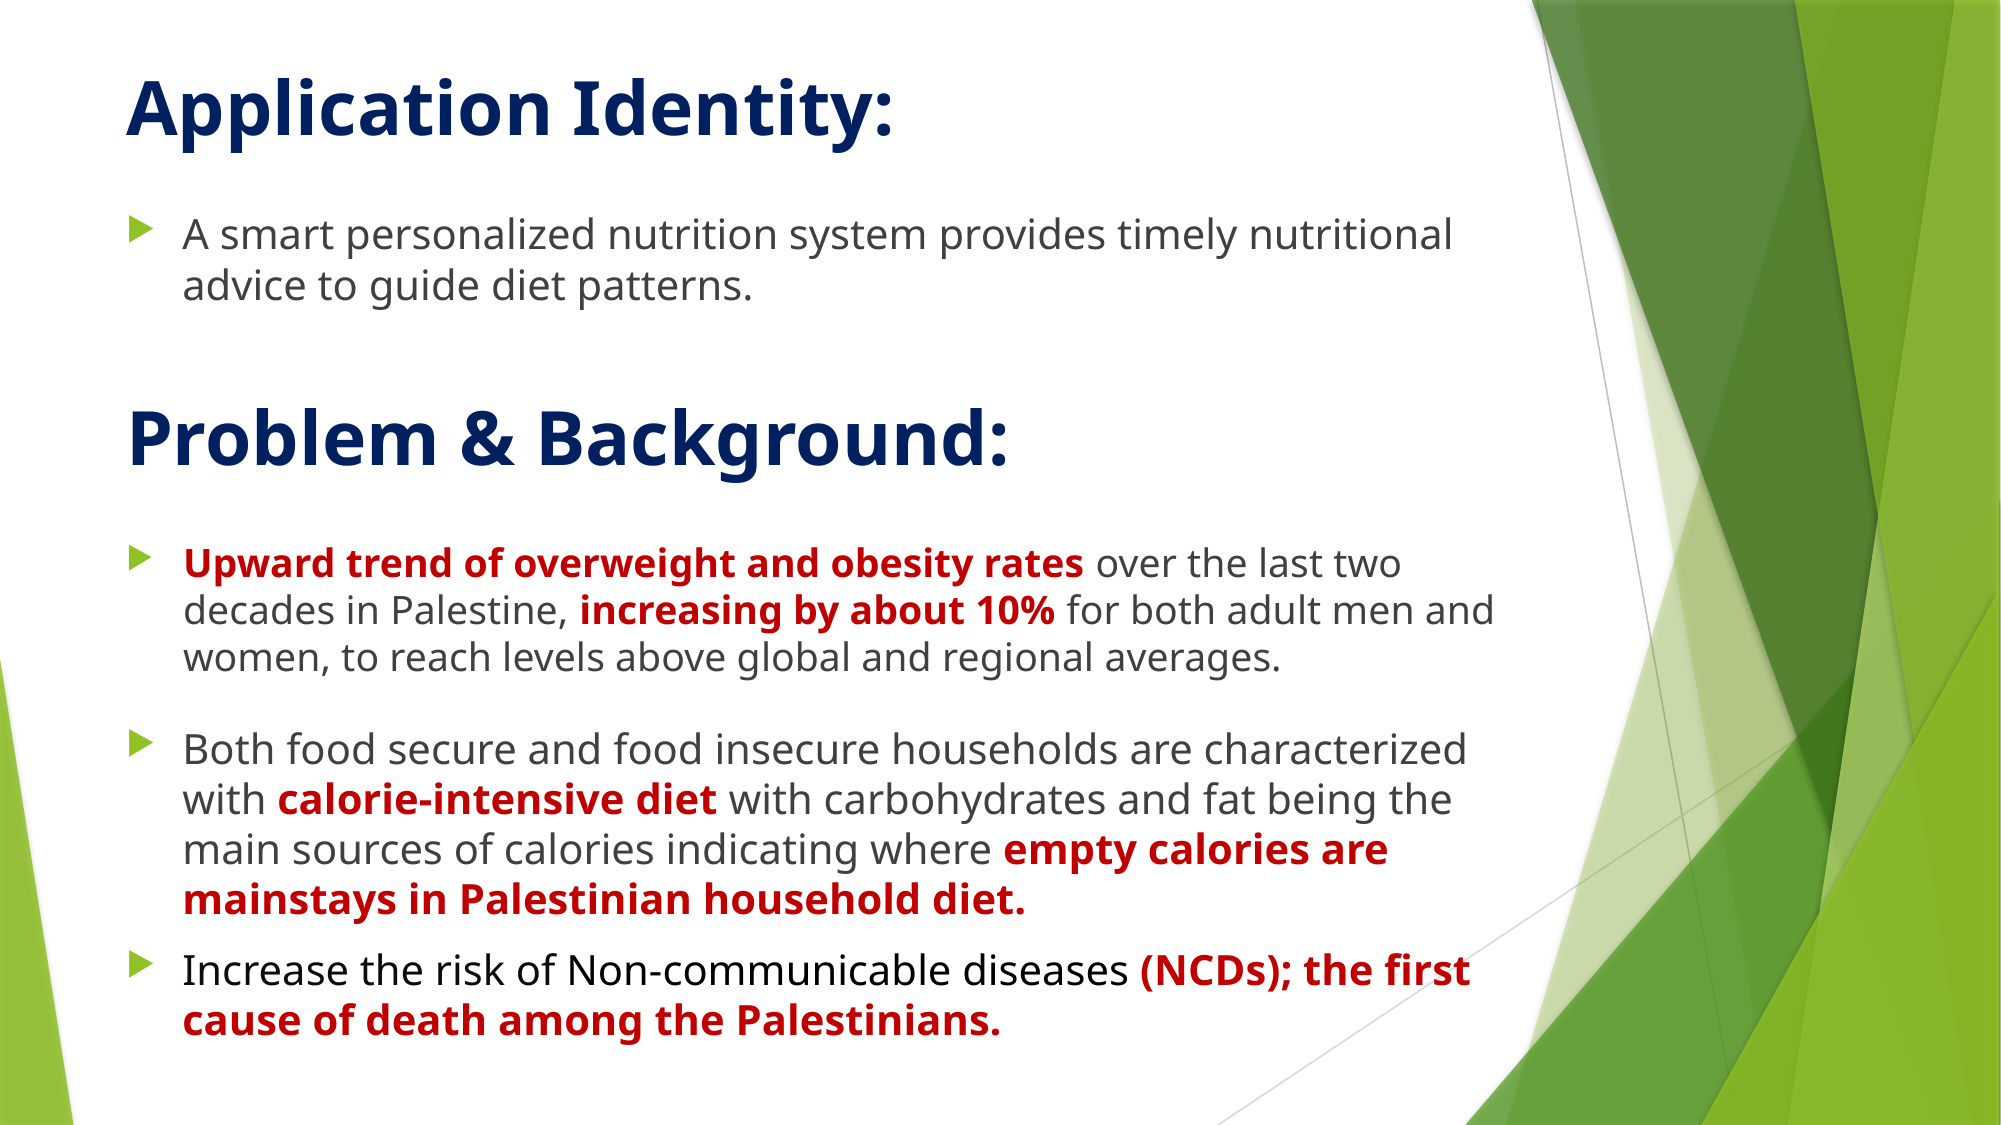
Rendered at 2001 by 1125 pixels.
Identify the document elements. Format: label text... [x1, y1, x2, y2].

title Application Identity: [111, 53, 1522, 200]
text_box Both food secure and food insecure households are characterized with calorie-intensive diet with carbohydrates and fat being the main sources of calories indicating where empty calories are mainstays in Palestinian household diet. Increase the risk of Non-communicable diseases (NCDs); the first cause of death among the Palestinians. [111, 715, 1522, 1125]
list A smart personalized nutrition system provides timely nutritional advice to guide diet patterns. [111, 200, 1522, 325]
text_box Upward trend of overweight and obesity rates over the last two decades in Palestine, increasing by about 10% for both adult men and women, to reach levels above global and regional averages. [111, 531, 1557, 688]
text_box Problem & Background: [111, 383, 1522, 531]
